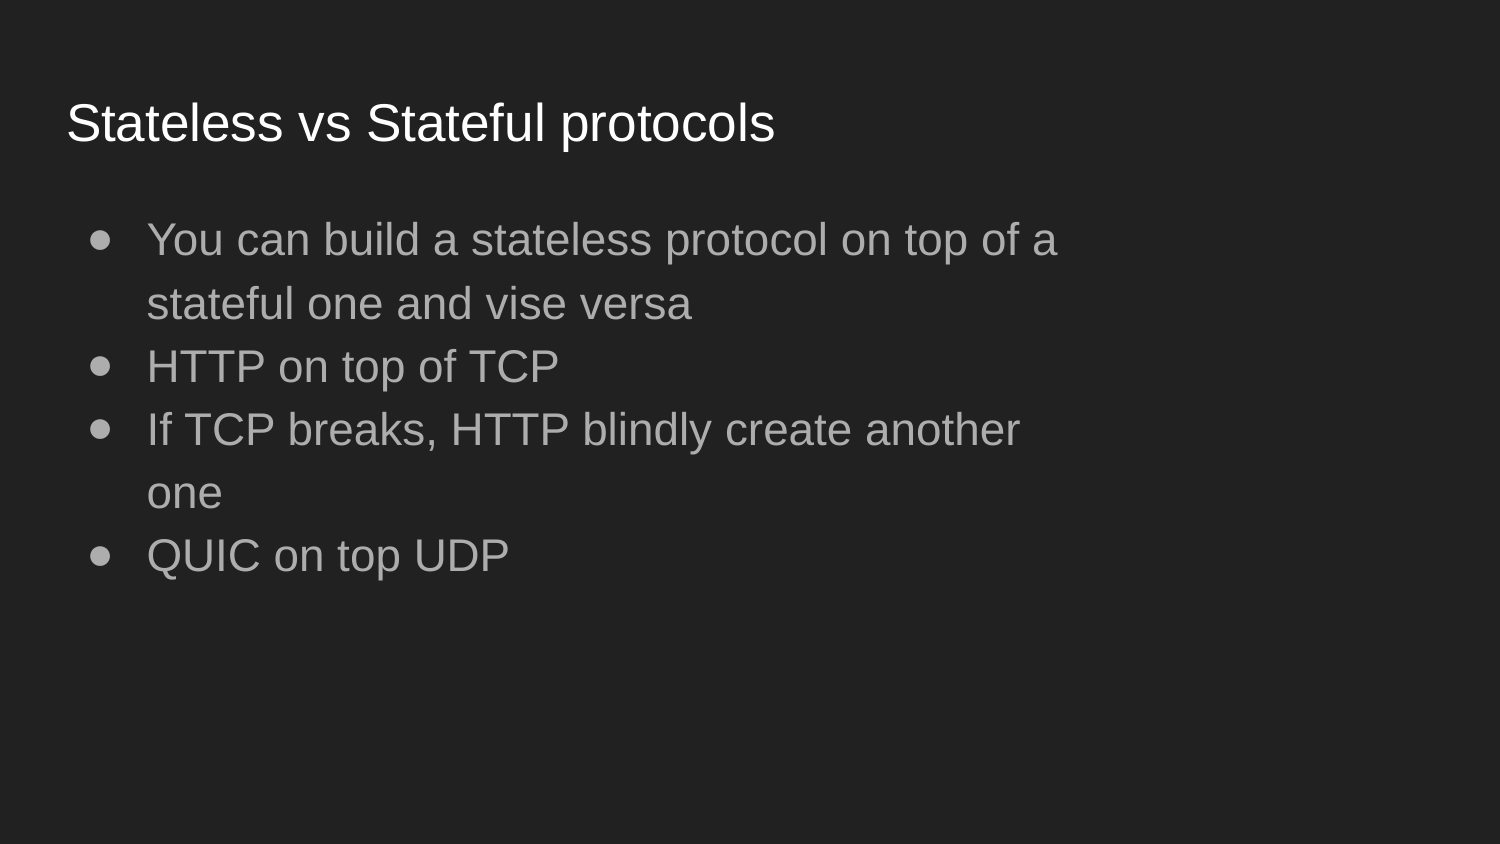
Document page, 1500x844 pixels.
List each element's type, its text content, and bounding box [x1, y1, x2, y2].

title Stateless vs Stateful protocols [51, 72, 1449, 167]
list You can build a stateless protocol on top of a stateful one and vise versa HTTP on top of TCP If TCP breaks, HTTP blindly create another one QUIC on top UDP [56, 186, 1076, 777]
